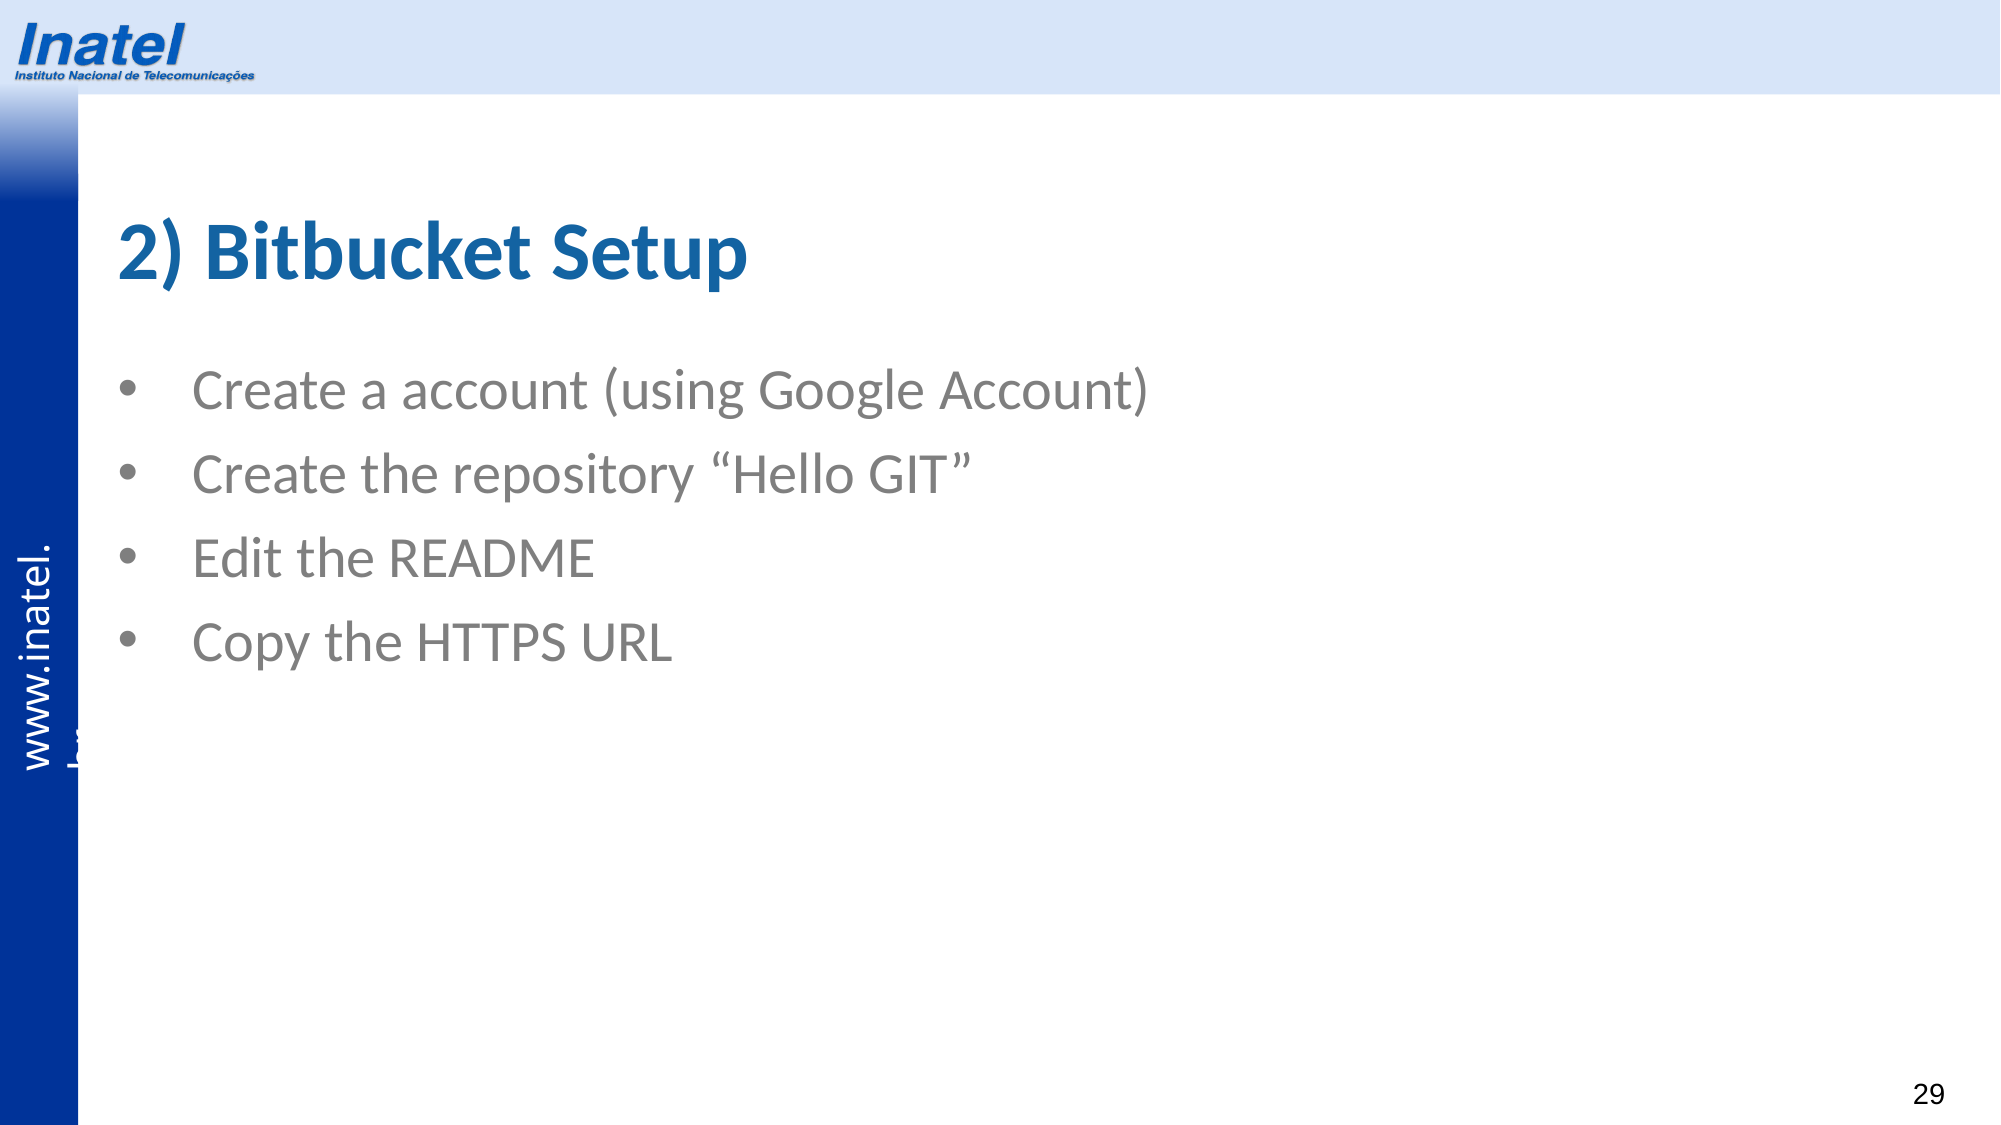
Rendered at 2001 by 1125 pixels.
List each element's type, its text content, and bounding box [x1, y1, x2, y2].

title 2) Bitbucket Setup [102, 153, 1964, 352]
list Create a account (using Google Account) Create the repository “Hello GIT” Edit the README Copy the HTTPS URL [102, 352, 1964, 1043]
picture [12, 20, 258, 85]
